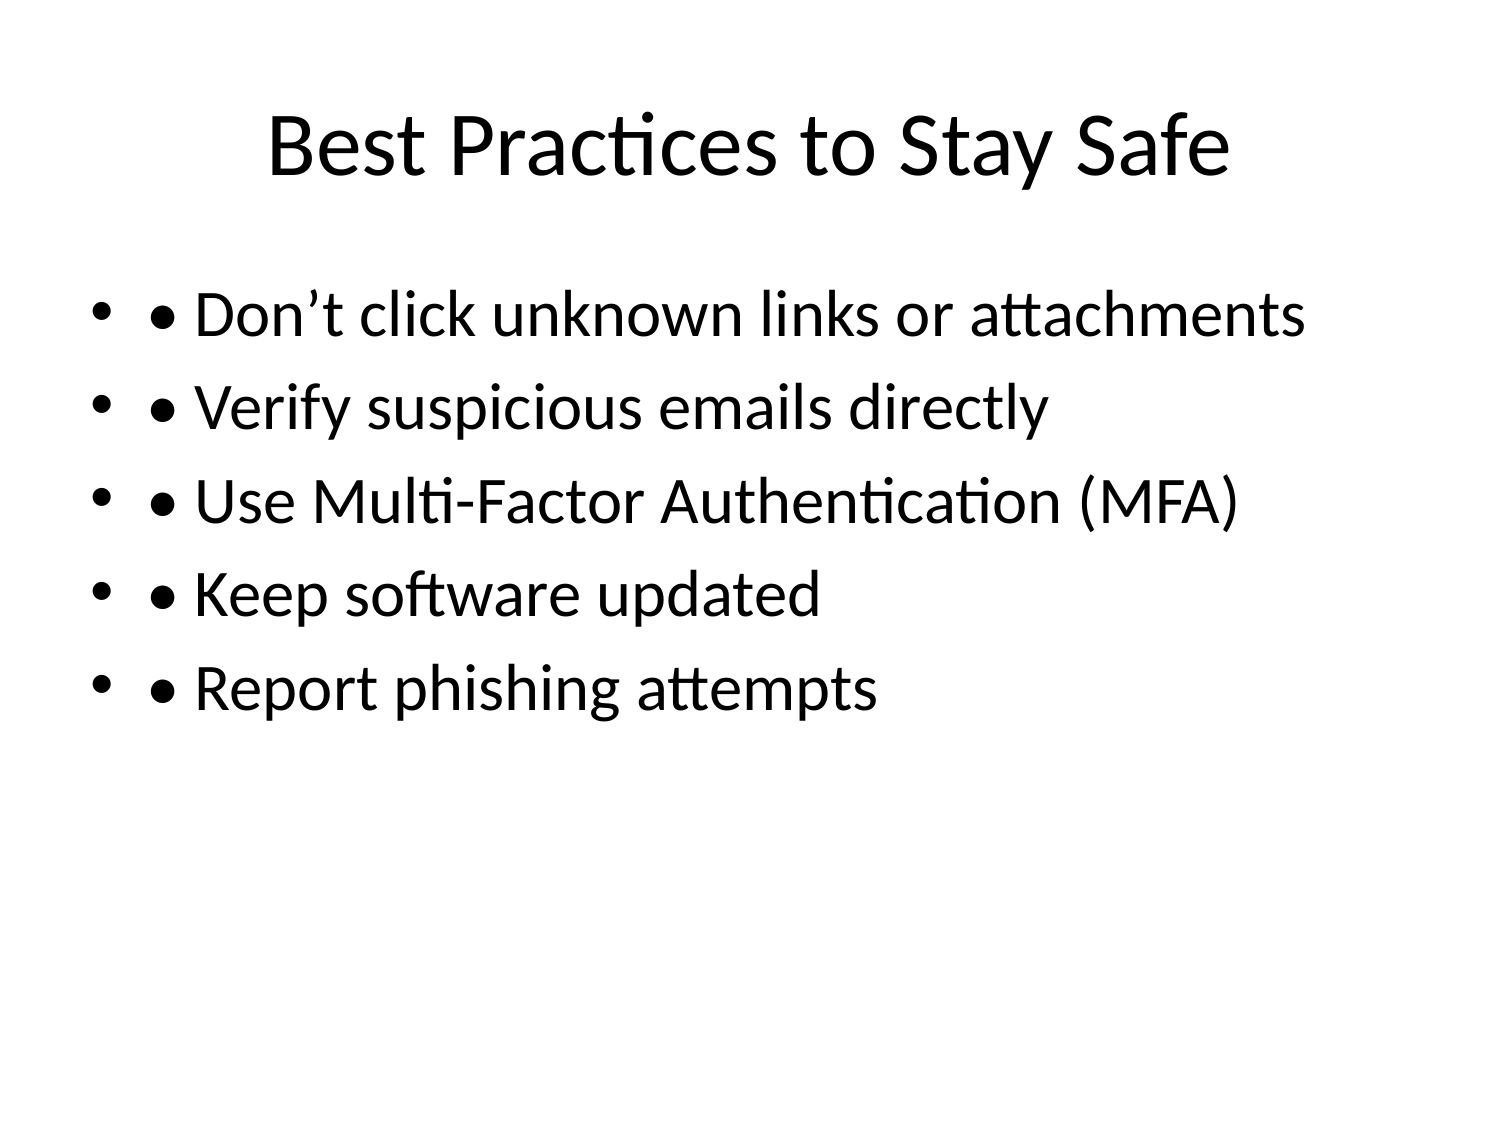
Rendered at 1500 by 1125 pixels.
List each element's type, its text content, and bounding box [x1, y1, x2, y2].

list • Don’t click unknown links or attachments • Verify suspicious emails directly • Use Multi-Factor Authentication (MFA) • Keep software updated • Report phishing attempts [75, 262, 1425, 1005]
title Best Practices to Stay Safe [75, 45, 1425, 233]
